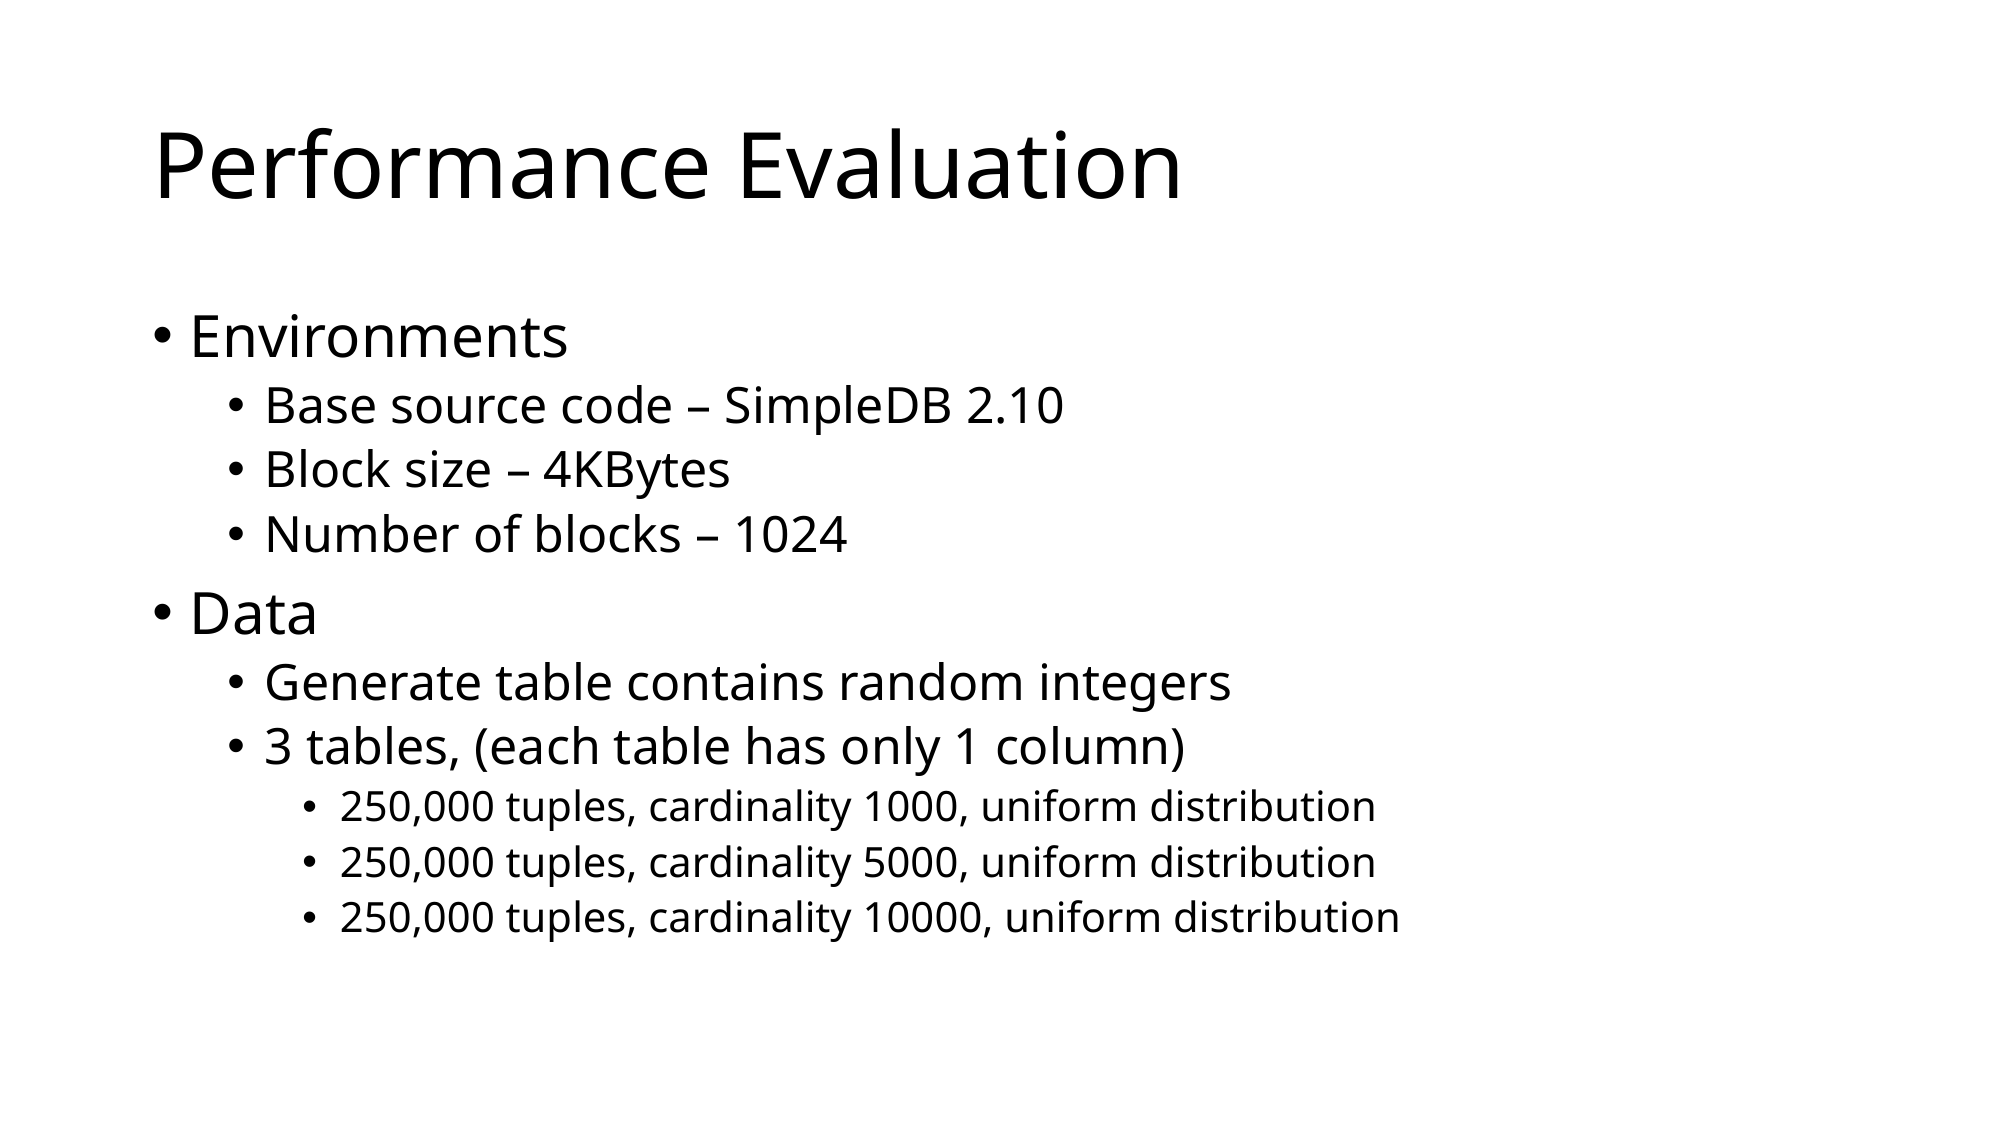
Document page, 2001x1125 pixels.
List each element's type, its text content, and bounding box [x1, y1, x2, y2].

title Performance Evaluation [137, 59, 1863, 278]
list Environments Base source code – SimpleDB 2.10 Block size – 4KBytes Number of blocks – 1024 Data Generate table contains random integers 3 tables, (each table has only 1 column) 250,000 tuples, cardinality 1000, uniform distribution 250,000 tuples, cardinality 5000, uniform distribution 250,000 tuples, cardinality 10000, uniform distribution [137, 299, 1863, 1014]
